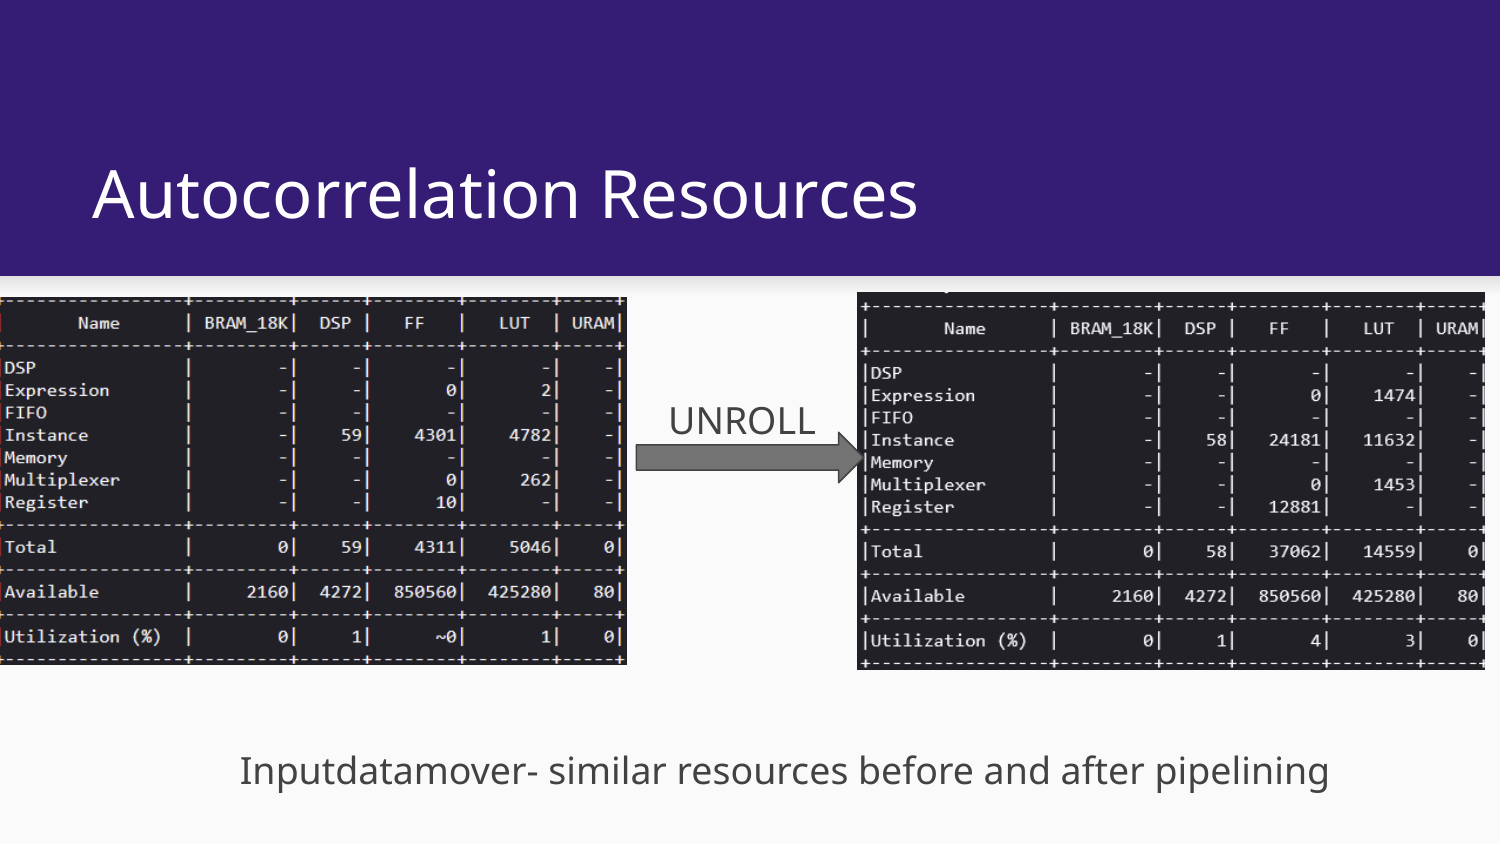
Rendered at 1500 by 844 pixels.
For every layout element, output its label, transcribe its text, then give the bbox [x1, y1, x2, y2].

picture [857, 292, 1485, 670]
title Autocorrelation Resources [77, 121, 1427, 248]
picture [0, 297, 627, 665]
text_box [636, 433, 852, 483]
text_box Inputdatamover- similar resources before and after pipelining [220, 731, 1351, 782]
text_box UNROLL [630, 381, 852, 433]
